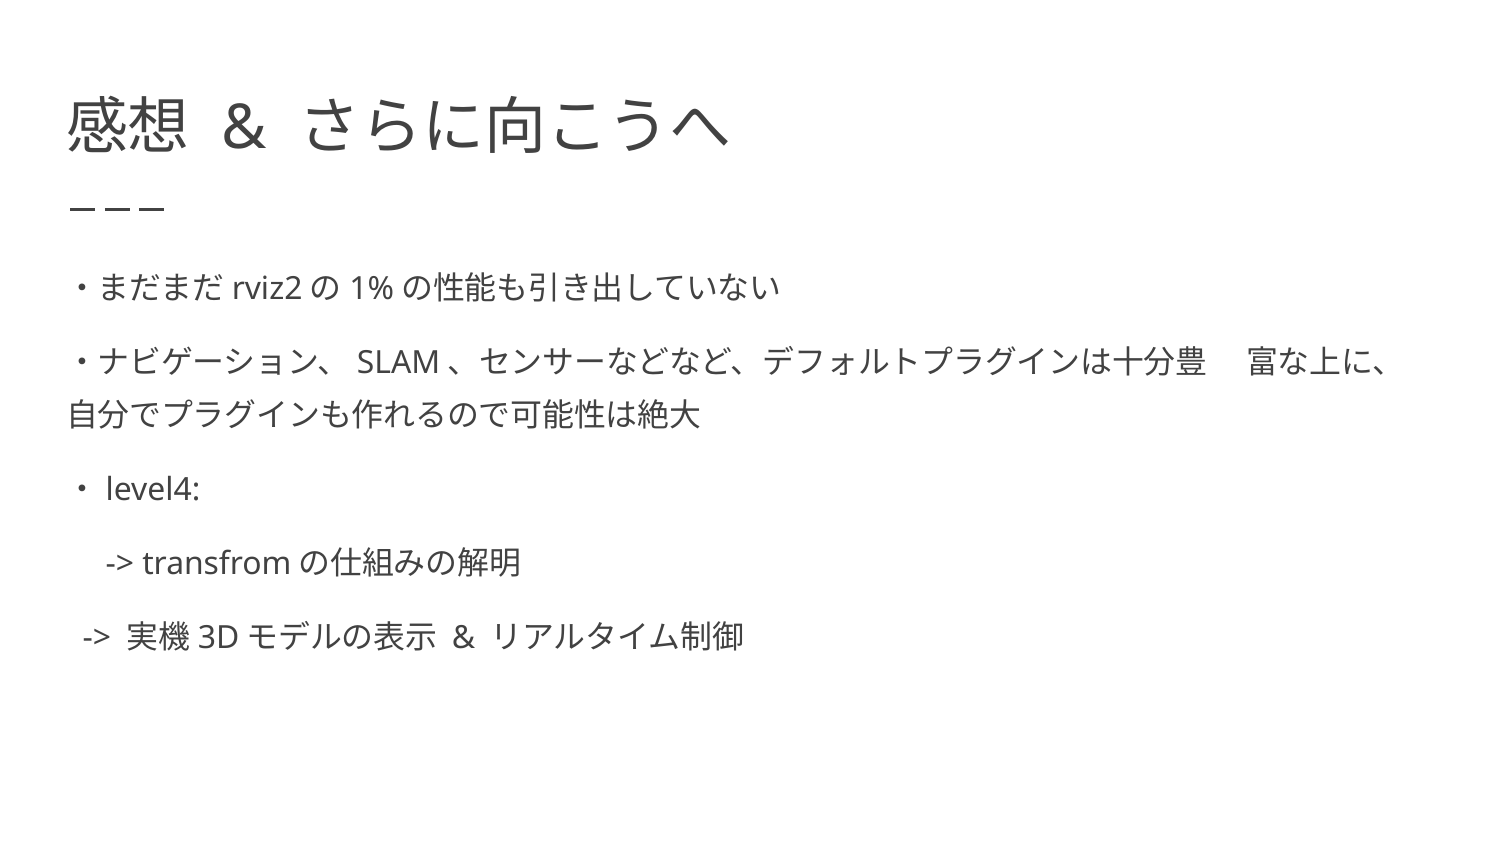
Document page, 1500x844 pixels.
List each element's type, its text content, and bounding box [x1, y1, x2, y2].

list ・まだまだrviz2の1%の性能も引き出していない ・ナビゲーション、SLAM、センサーなどなど、デフォルトプラグインは十分豊 富な上に、自分でプラグインも作れるので可能性は絶大 ・level4: -> transfromの仕組みの解明 -> 実機3Dモデルの表示 & リアルタイム制御 [51, 240, 1449, 750]
title 感想 & さらに向こうへ [51, 61, 1449, 182]
